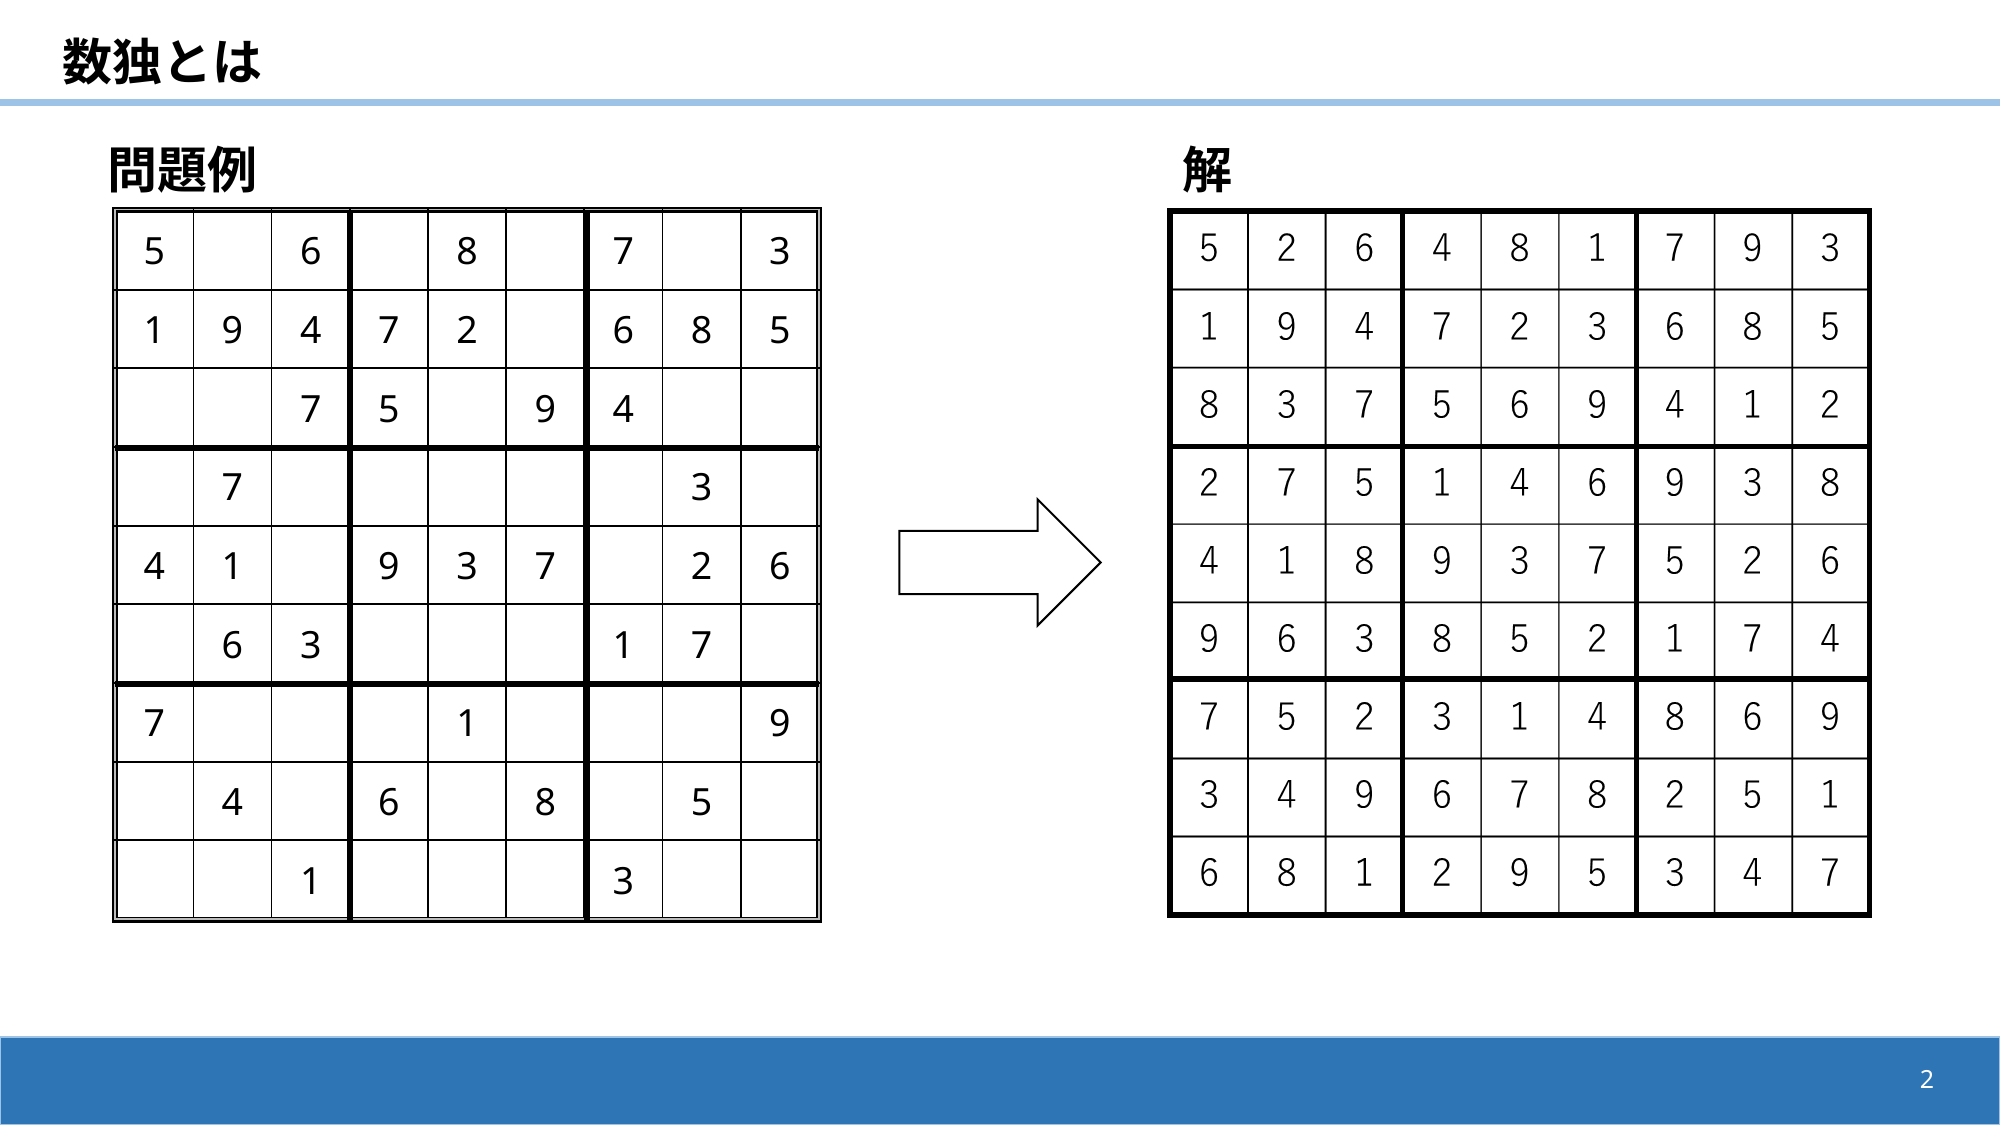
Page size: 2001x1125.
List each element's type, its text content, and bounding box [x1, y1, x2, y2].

table_header [507, 210, 583, 289]
table_cell [272, 527, 347, 603]
table_cell 1 [590, 605, 662, 681]
table_cell [272, 763, 347, 839]
table_cell [507, 605, 583, 681]
table_cell 9 [742, 687, 818, 761]
table_cell 7 [272, 369, 347, 445]
table_cell [429, 369, 505, 445]
table_cell [194, 841, 271, 918]
table_cell [353, 605, 427, 681]
table_cell 7 [663, 605, 740, 681]
text_box 数独とは [47, 23, 609, 98]
table_cell 6 [194, 605, 271, 681]
table_cell [590, 451, 662, 525]
table_cell 1 [194, 527, 271, 603]
table_cell [507, 451, 583, 525]
table_cell 5 [742, 291, 818, 367]
text_box [0, 1036, 2000, 1125]
table_cell [116, 605, 193, 681]
table_cell [590, 687, 662, 761]
table_cell 5 [353, 369, 427, 445]
table_cell 8 [663, 291, 740, 367]
table_cell [194, 687, 271, 761]
table_cell 9 [194, 291, 271, 367]
table_cell [507, 841, 583, 918]
text_box 問題例 [93, 130, 328, 206]
table_cell [272, 687, 347, 761]
table_cell 1 [429, 687, 505, 761]
table_cell 1 [116, 291, 193, 367]
table_header 3 [742, 210, 818, 289]
table_cell [742, 369, 818, 445]
picture [1167, 208, 1872, 920]
table_cell 5 [663, 763, 740, 839]
table_cell 4 [194, 763, 271, 839]
table_cell 7 [116, 687, 193, 761]
table_cell 6 [353, 763, 427, 839]
table_header 8 [429, 210, 505, 289]
table_cell [590, 527, 662, 603]
table_cell [590, 763, 662, 839]
table_cell [742, 763, 818, 839]
table_header [663, 210, 740, 289]
table_cell 9 [507, 369, 583, 445]
table_cell 2 [429, 291, 505, 367]
table_cell [116, 841, 193, 918]
table_cell 7 [353, 291, 427, 367]
table_cell [742, 841, 818, 918]
table_header 6 [272, 210, 347, 289]
table_cell [429, 451, 505, 525]
table_cell [507, 291, 583, 367]
table_cell 8 [507, 763, 583, 839]
table_cell [507, 687, 583, 761]
table_cell [194, 369, 271, 445]
table_cell [116, 763, 193, 839]
table_cell 4 [272, 291, 347, 367]
table_cell 6 [590, 291, 662, 367]
table_cell [353, 451, 427, 525]
table_cell 9 [353, 527, 427, 603]
table_header 7 [590, 210, 662, 289]
table_cell 4 [116, 527, 193, 603]
table_cell 3 [272, 605, 347, 681]
table_cell [272, 451, 347, 525]
table_cell [663, 687, 740, 761]
text_box 解 [1167, 130, 1273, 206]
table_cell 3 [663, 451, 740, 525]
table_cell 7 [194, 451, 271, 525]
table_cell [353, 841, 427, 918]
table_header [353, 210, 427, 289]
table_cell [742, 451, 818, 525]
table_cell [429, 763, 505, 839]
table_cell [353, 687, 427, 761]
table_cell 1 [272, 841, 347, 918]
table_header [194, 210, 271, 289]
table_header 5 [116, 210, 193, 289]
table_cell [116, 369, 193, 445]
table_cell [429, 605, 505, 681]
table_cell 2 [663, 527, 740, 603]
table_cell 4 [590, 369, 662, 445]
table_cell 3 [429, 527, 505, 603]
table_cell [663, 841, 740, 918]
table_cell 6 [742, 527, 818, 603]
table_cell [116, 451, 193, 525]
table_cell [742, 605, 818, 681]
table_cell [663, 369, 740, 445]
table_cell 7 [507, 527, 583, 603]
table_cell [429, 841, 505, 918]
text_box [898, 496, 1103, 629]
slide_number 2 [1498, 1051, 1949, 1111]
table_cell 3 [590, 841, 662, 918]
